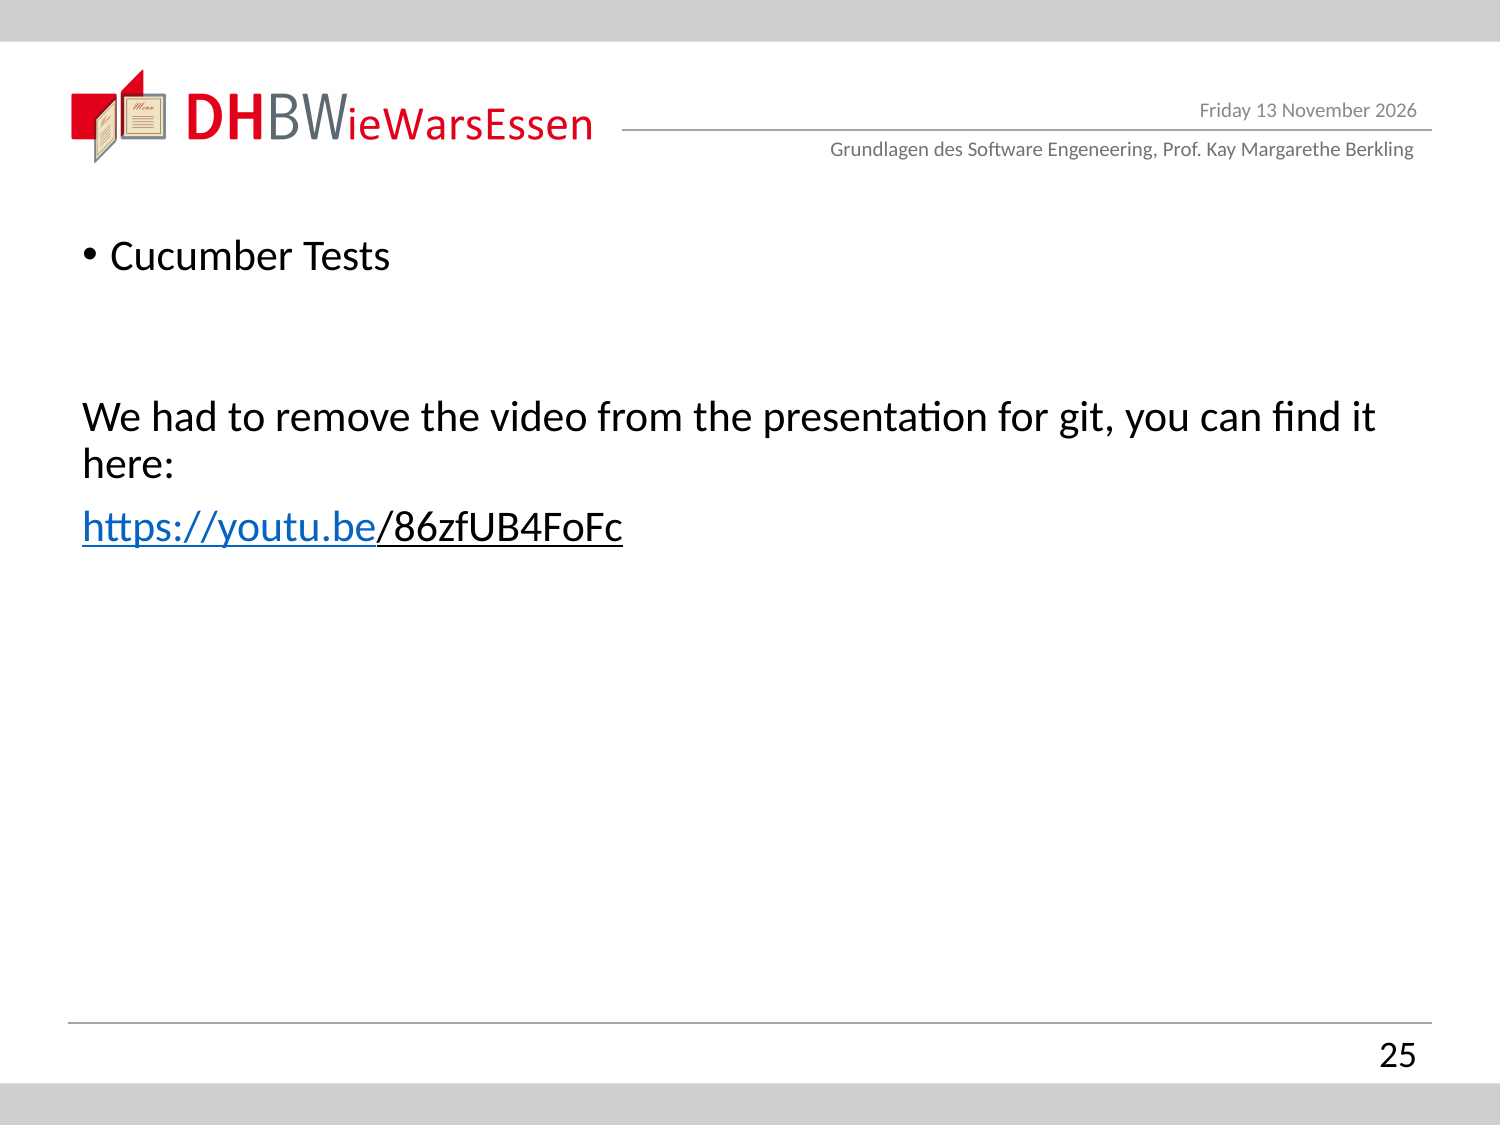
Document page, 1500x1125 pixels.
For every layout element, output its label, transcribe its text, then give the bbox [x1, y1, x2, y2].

picture [67, 62, 596, 169]
list We had to remove the video from the presentation for git, you can find it here: https://youtu.be/86zfUB4FoFc [67, 386, 1433, 1002]
list Cucumber Tests [67, 224, 1433, 344]
